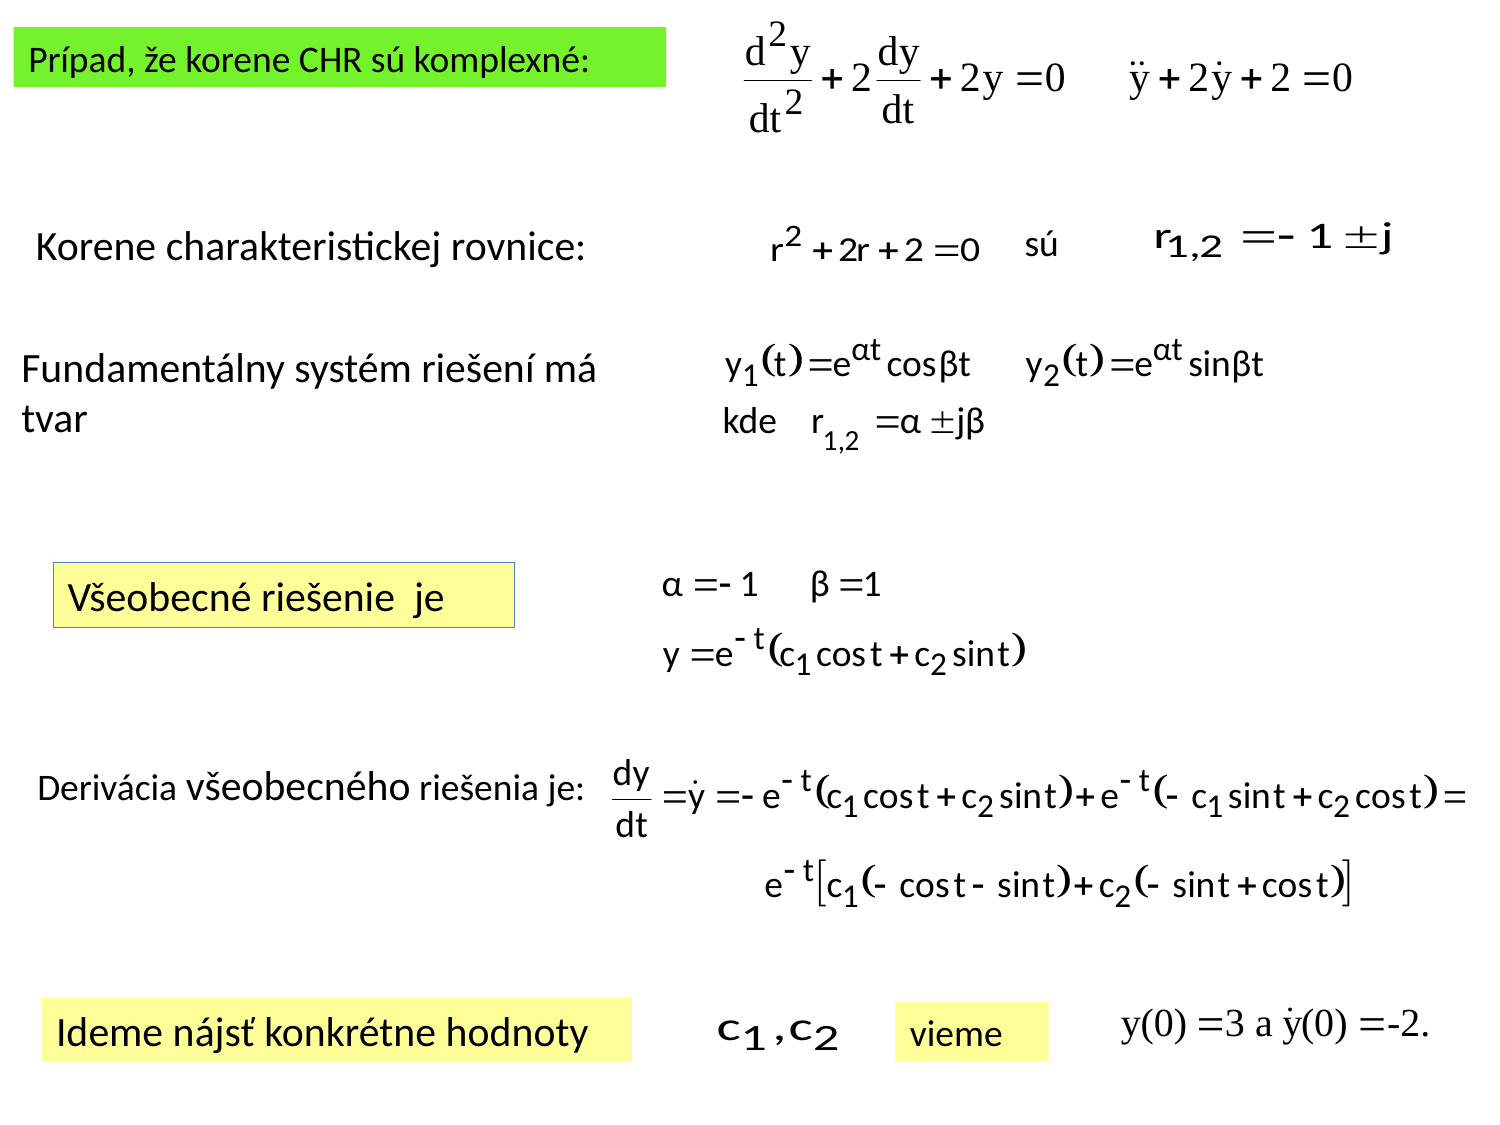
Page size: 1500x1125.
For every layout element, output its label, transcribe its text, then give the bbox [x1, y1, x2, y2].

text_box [1115, 1002, 1432, 1051]
text_box Všeobecné riešenie je [53, 562, 515, 628]
text_box vieme [895, 1001, 1049, 1062]
text_box sú [1009, 212, 1087, 272]
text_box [608, 752, 1465, 914]
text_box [739, 12, 1357, 140]
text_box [721, 329, 1268, 462]
text_box Korene charakteristickej rovnice: [21, 211, 658, 276]
text_box Prípad, že korene CHR sú komplexné: [13, 27, 667, 87]
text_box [714, 218, 985, 276]
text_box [1151, 214, 1397, 268]
text_box Ideme nájsť konkrétne hodnoty [41, 997, 632, 1063]
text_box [714, 1006, 844, 1055]
text_box Derivácia všeobecného riešenia je: [22, 750, 608, 816]
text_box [658, 562, 1027, 682]
text_box Fundamentálny systém riešení má tvar [6, 333, 660, 448]
